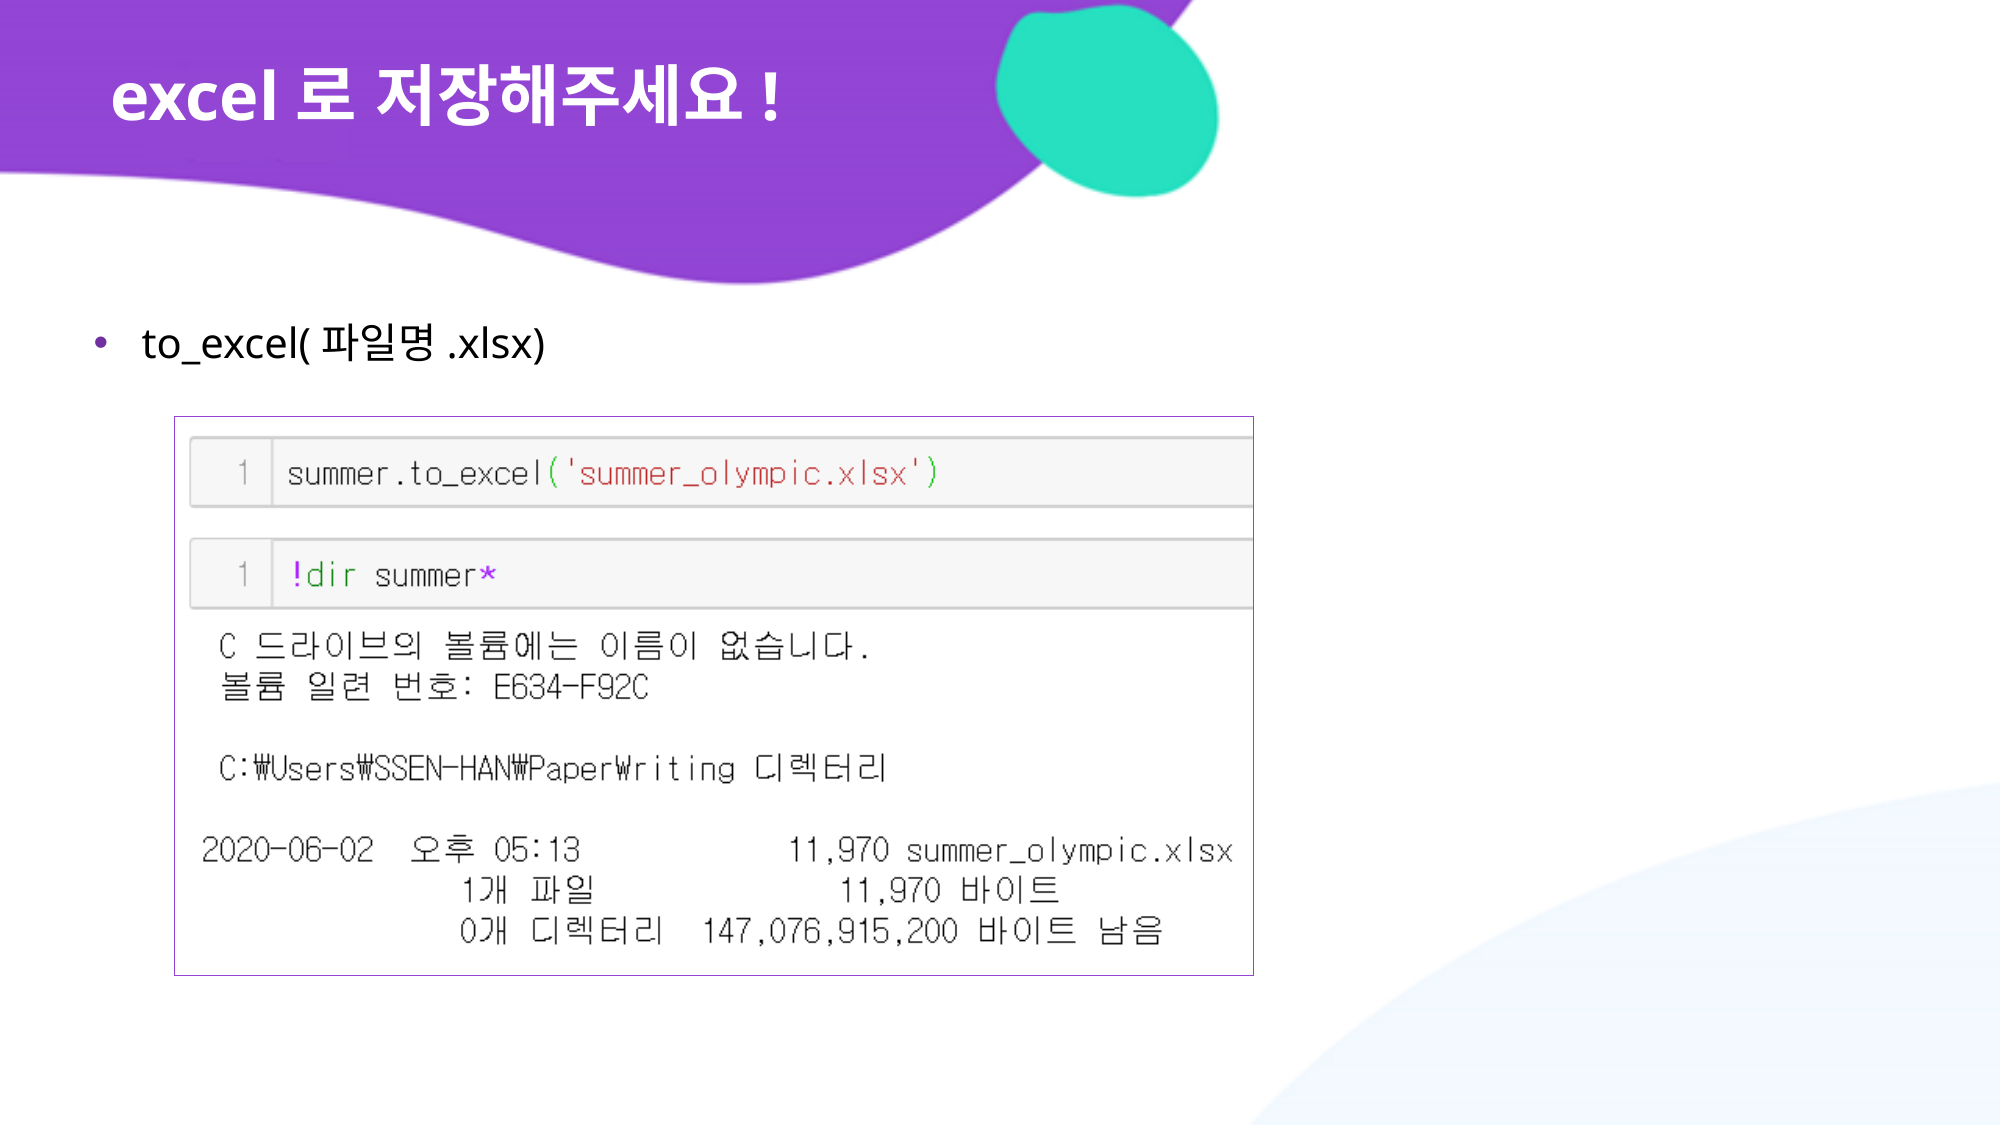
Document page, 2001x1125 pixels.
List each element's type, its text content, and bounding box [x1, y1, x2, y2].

picture [0, 0, 2001, 1125]
title excel로 저장해주세요! [78, 12, 1804, 184]
list to_excel(파일명.xlsx) [78, 284, 1804, 999]
